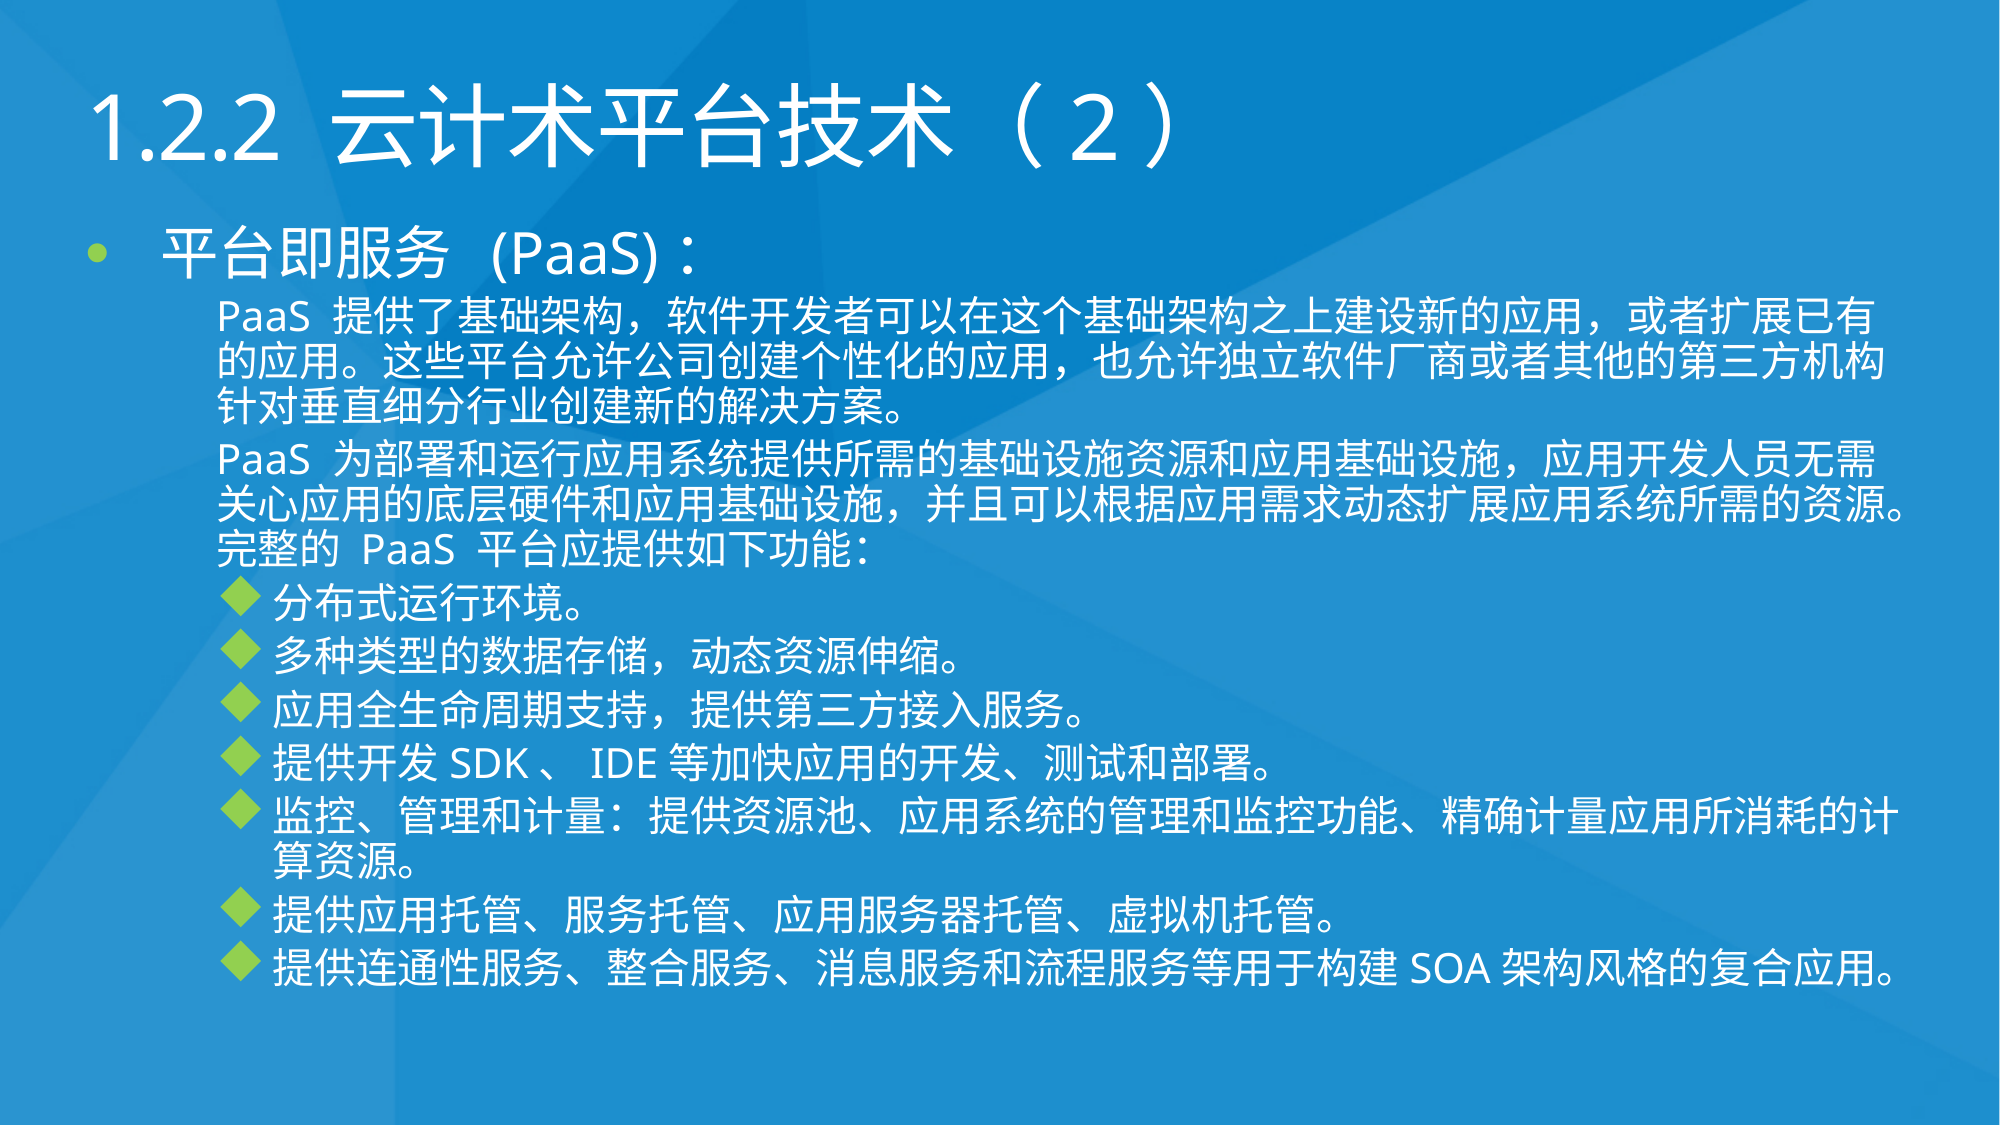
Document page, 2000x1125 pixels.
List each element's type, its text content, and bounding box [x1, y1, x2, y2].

picture [0, 0, 2000, 1125]
list 平台即服务 (PaaS)： PaaS 提供了基础架构，软件开发者可以在这个基础架构之上建设新的应用，或者扩展已有的应用。这些平台允许公司创建个性化的应用，也允许独立软件厂商或者其他的第三方机构针对垂直细分行业创建新的解决方案。 PaaS 为部署和运行应用系统提供所需的基础设施资源和应用基础设施，应用开发人员无需关心应用的底层硬件和应用基础设施，并且可以根据应用需求动态扩展应用系统所需的资源。完整的 PaaS 平台应提供如下功能： 分布式运行环境。 多种类型的数据存储，动态资源伸缩。 应用全生命周期支持，提供第三方接入服务。 提供开发SDK、IDE等加快应用的开发、测试和部署。 监控、管理和计量：提供资源池、应用系统的管理和监控功能、精确计量应用所消耗的计算资源。 提供应用托管、服务托管、应用服务器托管、虚拟机托管。 提供连通性服务、整合服务、消息服务和流程服务等用于构建SOA架构风格的复合应用。 [85, 224, 1914, 1015]
title 1.2.2 云计术平台技术（2） [85, 81, 1914, 182]
